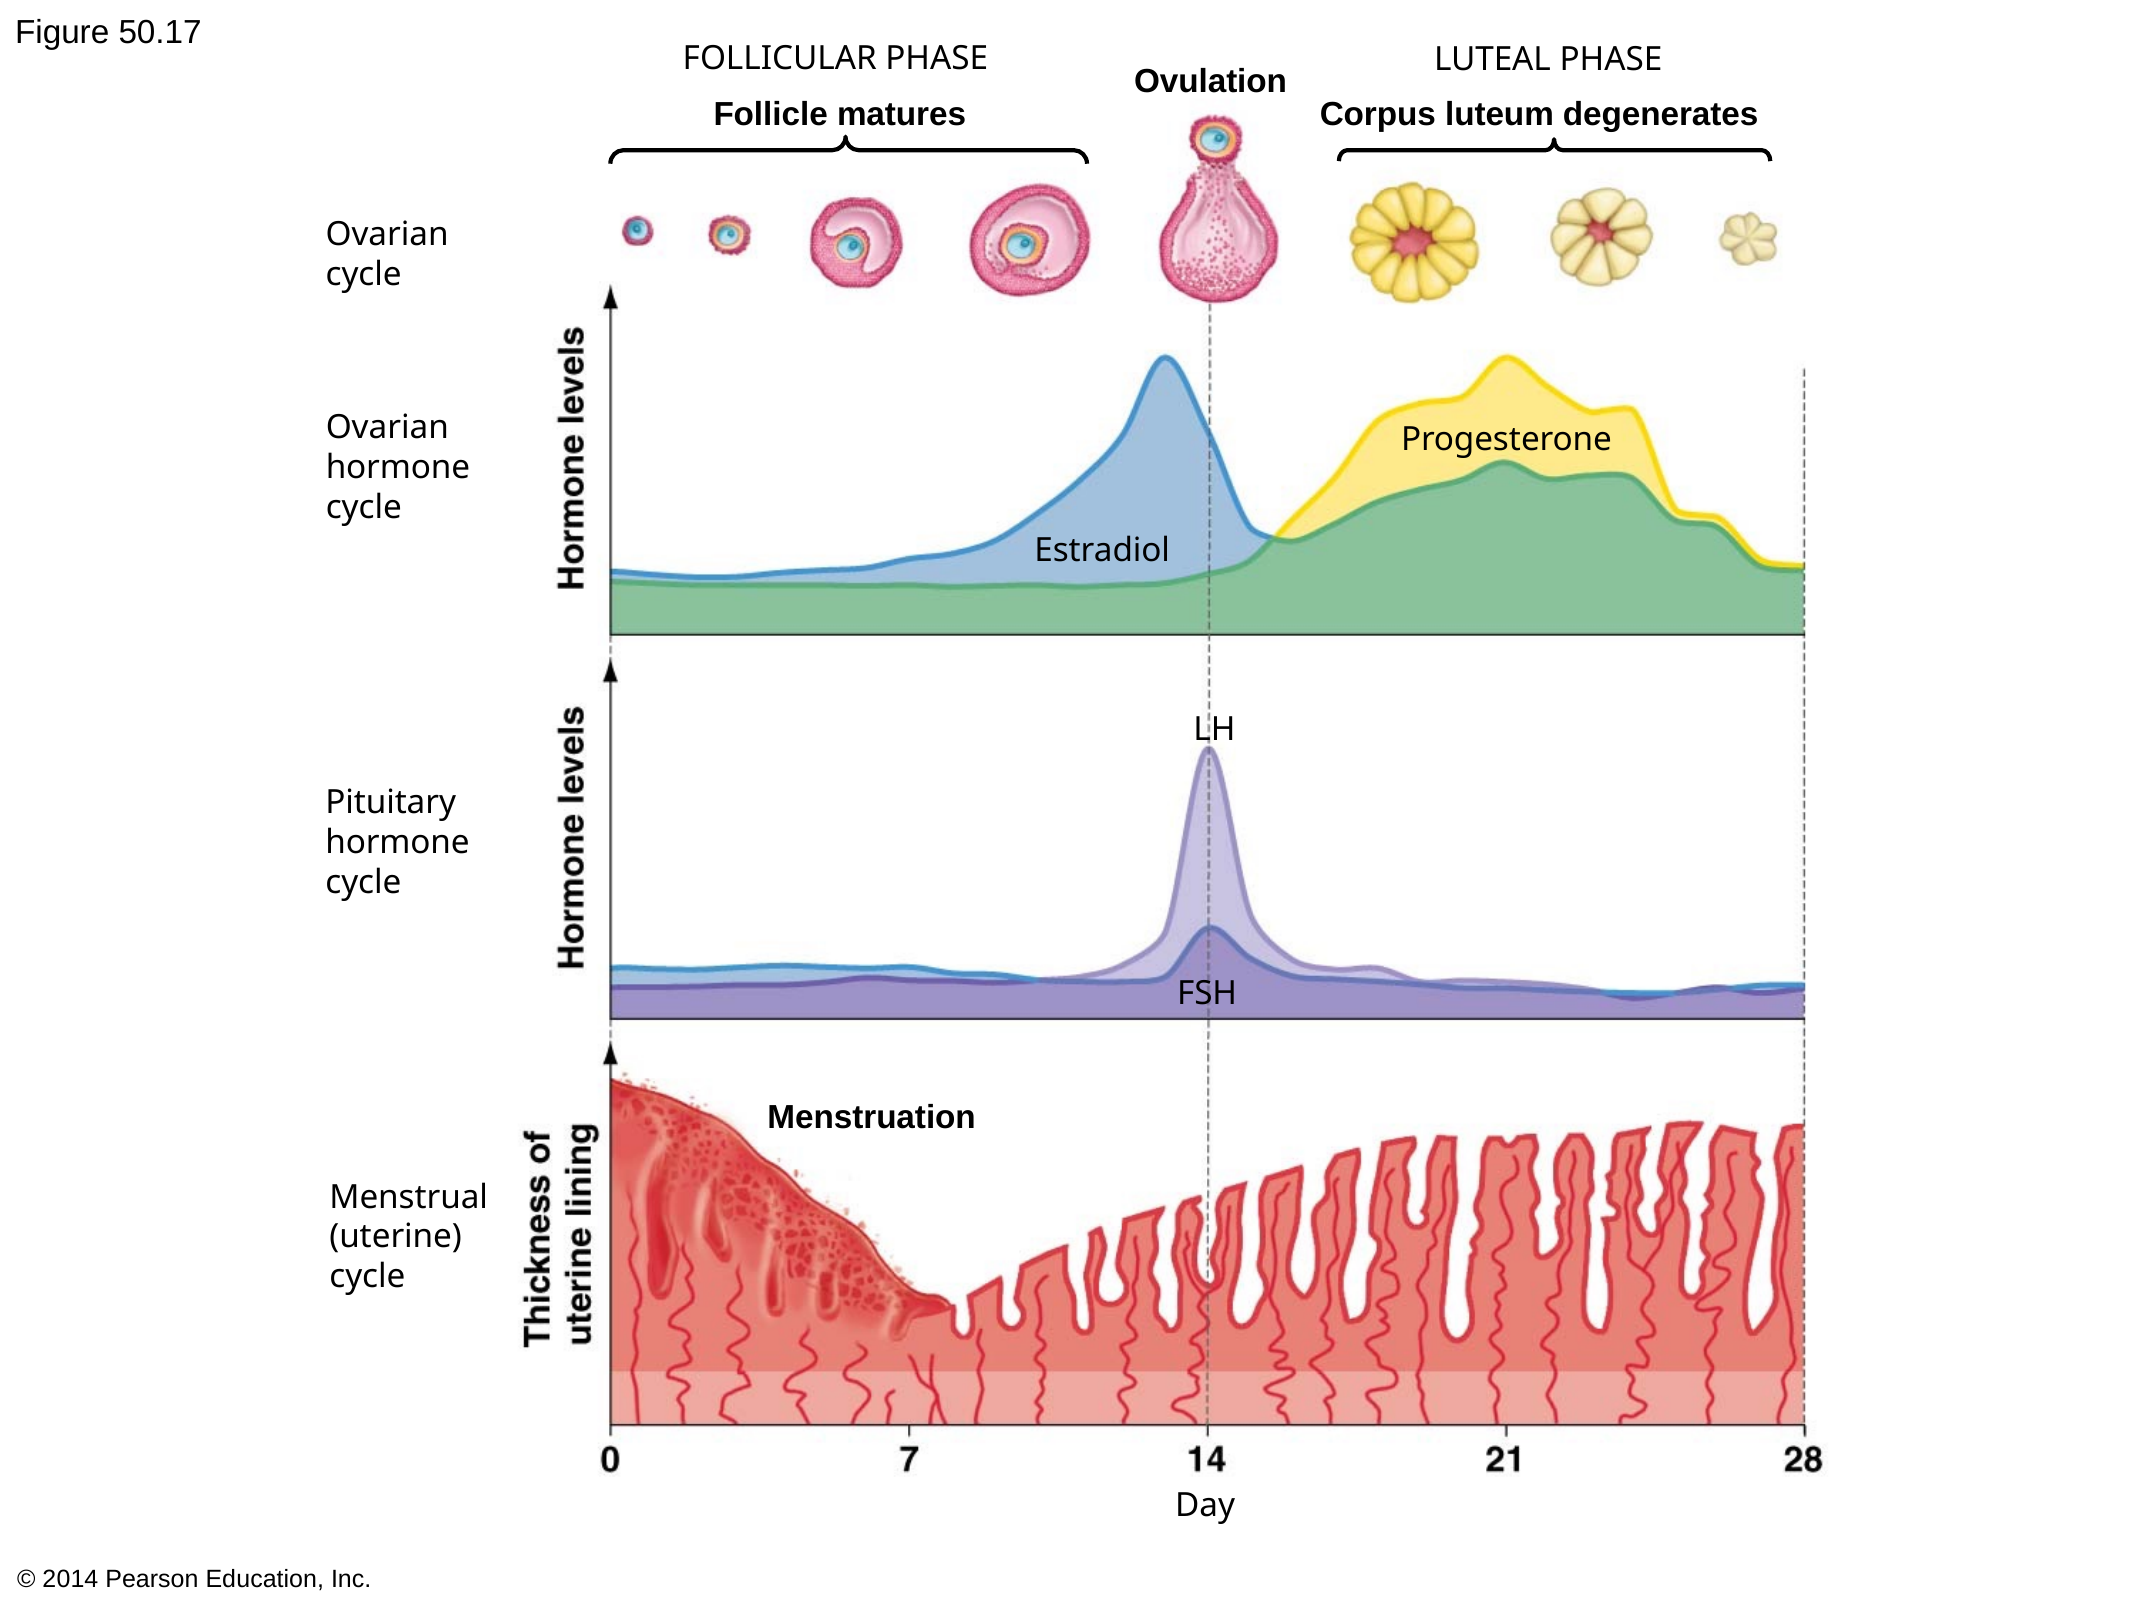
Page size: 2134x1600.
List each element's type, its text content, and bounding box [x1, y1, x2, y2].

title Figure 50.17 [3, 0, 942, 72]
picture [302, 31, 1831, 1529]
